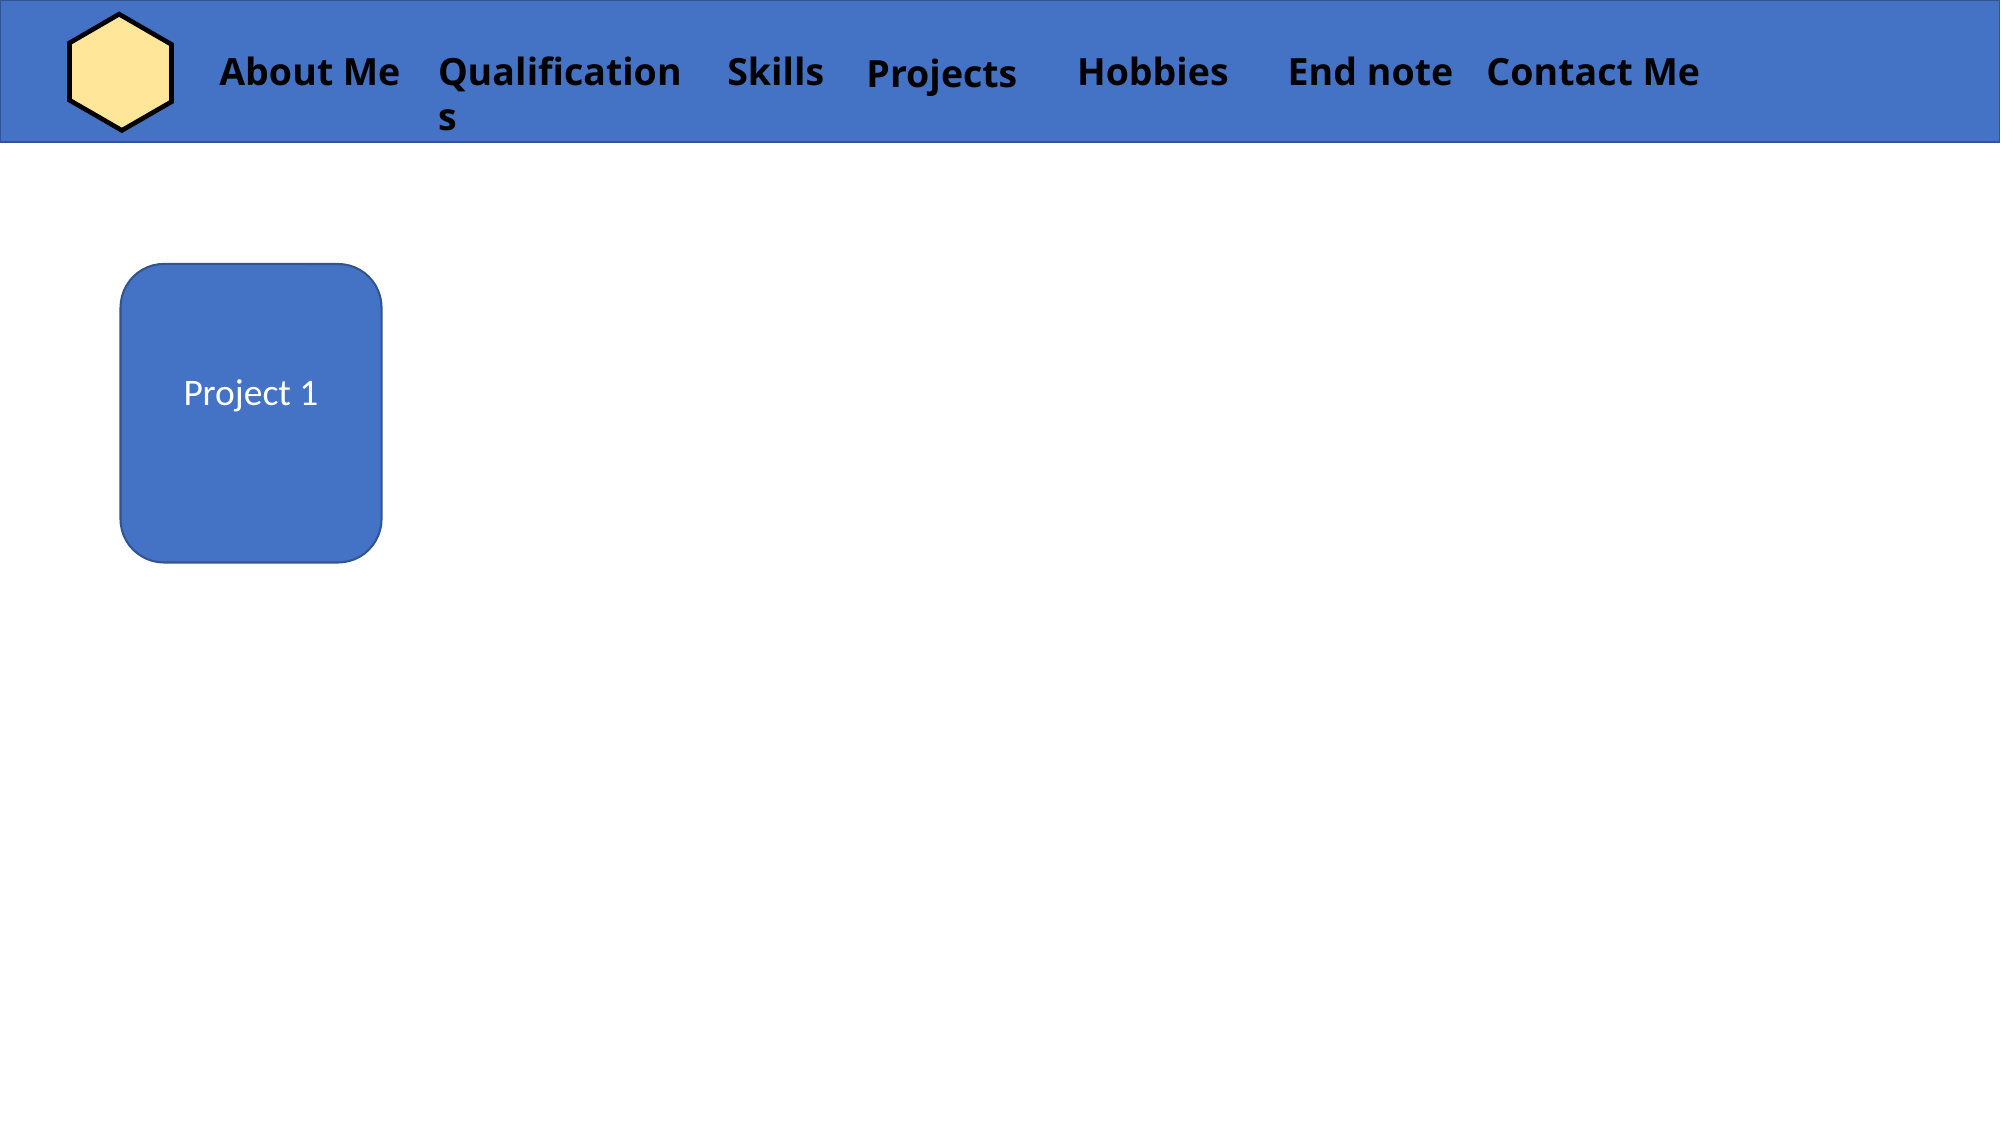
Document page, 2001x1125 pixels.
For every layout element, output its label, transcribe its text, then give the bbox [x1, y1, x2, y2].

text_box Project 1 [119, 262, 383, 564]
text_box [0, 0, 2000, 142]
